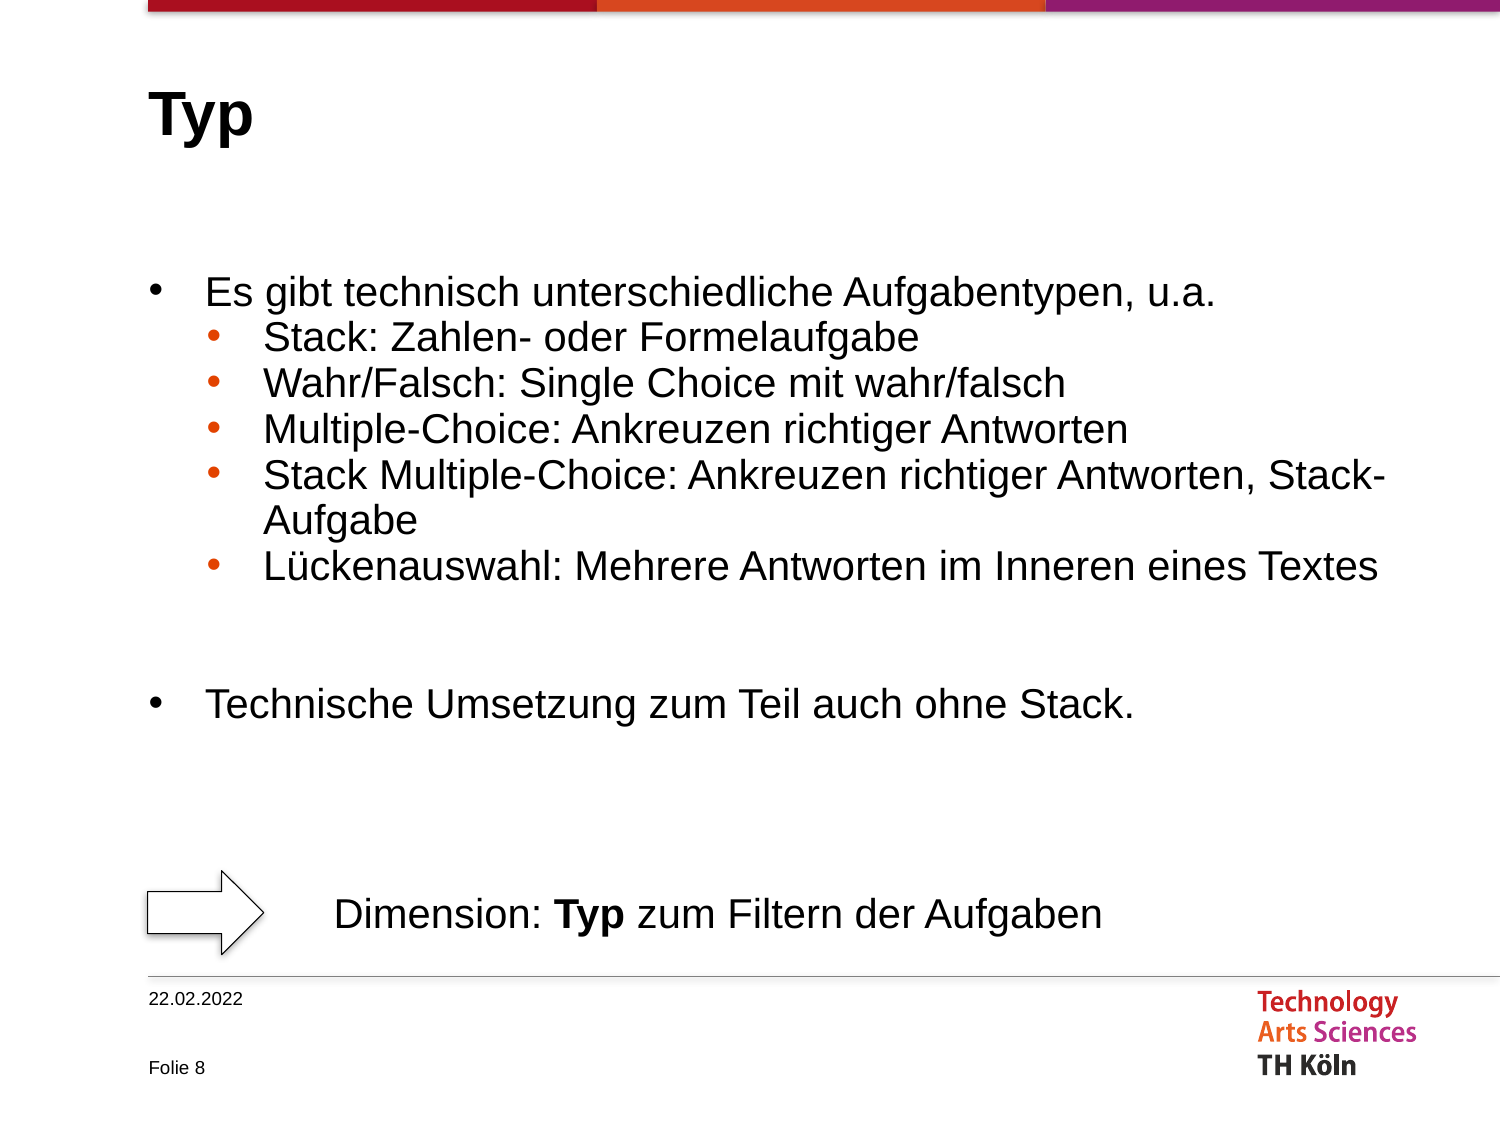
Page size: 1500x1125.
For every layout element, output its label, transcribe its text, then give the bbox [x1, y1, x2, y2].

title Typ [148, 85, 1478, 203]
text_box [146, 869, 265, 956]
list Es gibt technisch unterschiedliche Aufgabentypen, u.a. Stack: Zahlen- oder Formelaufgabe Wahr/Falsch: Single Choice mit wahr/falsch Multiple-Choice: Ankreuzen richtiger Antworten Stack Multiple-Choice: Ankreuzen richtiger Antworten, Stack-Aufgabe Lückenauswahl: Mehrere Antworten im Inneren eines Textes Technische Umsetzung zum Teil auch ohne Stack. [148, 222, 1478, 932]
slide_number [148, 986, 308, 1016]
text_box Dimension: Typ zum Filtern der Aufgaben [318, 879, 1468, 945]
slide_number Folie 8 [148, 1043, 308, 1079]
